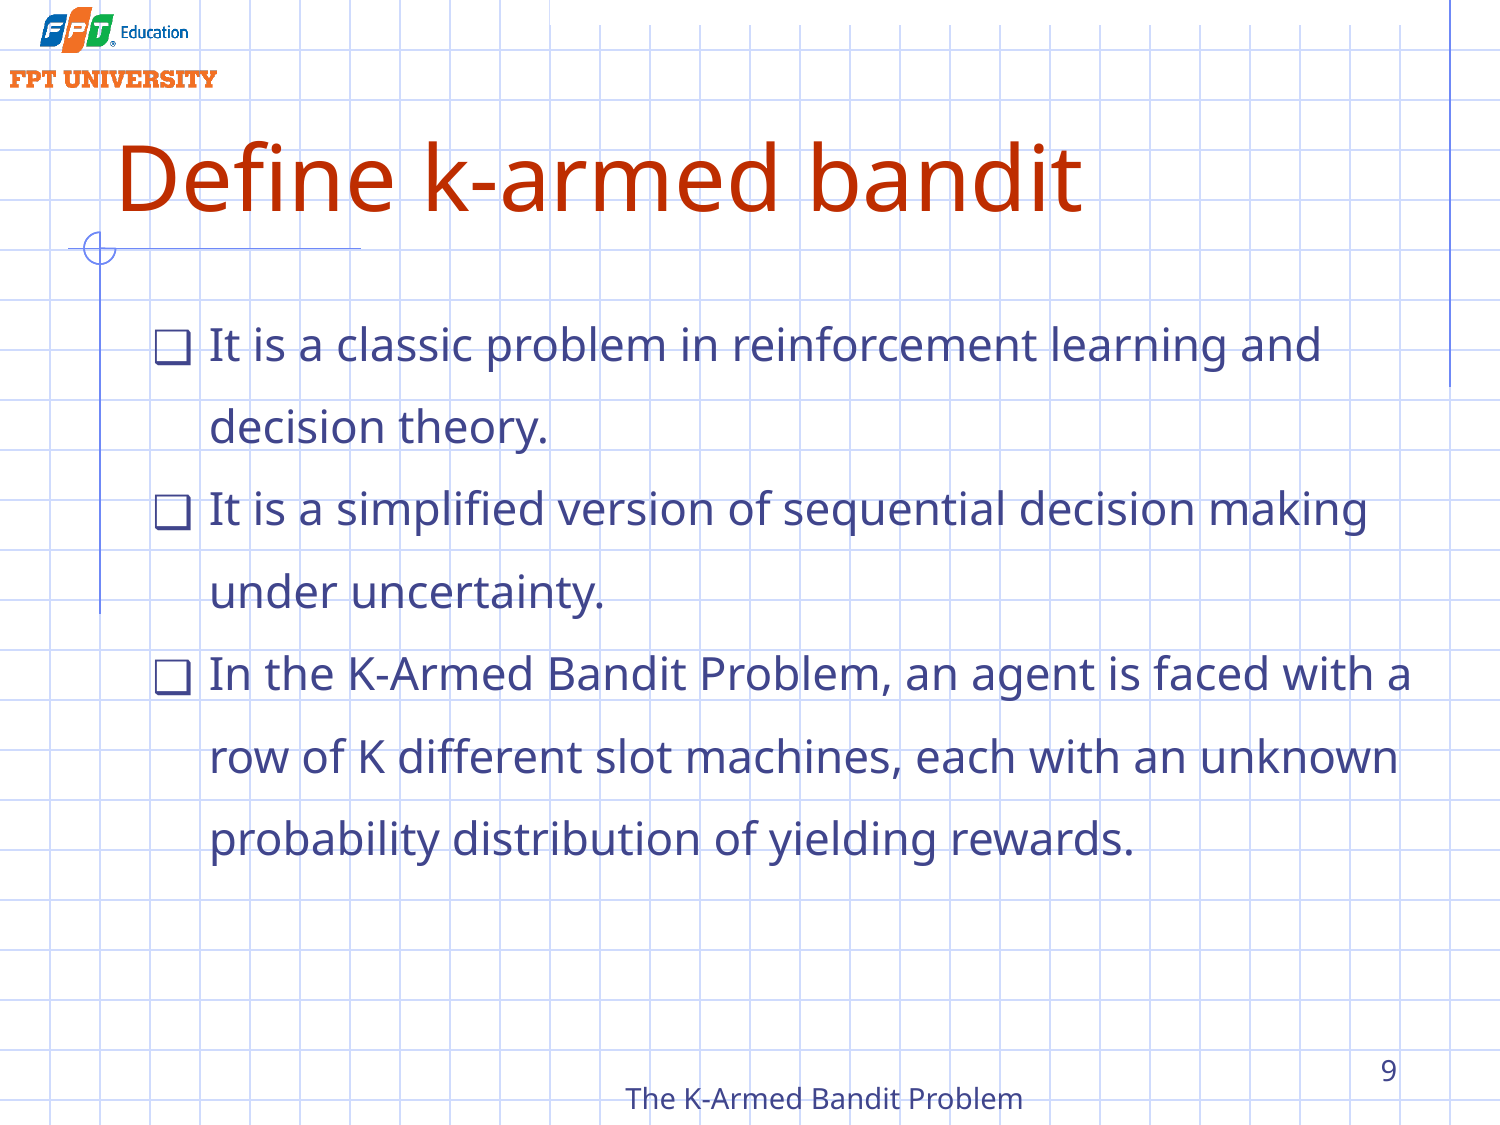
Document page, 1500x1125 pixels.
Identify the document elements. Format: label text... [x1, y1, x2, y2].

title Define k-armed bandit [99, 50, 1375, 238]
list It is a classic problem in reinforcement learning and decision theory. It is a simplified version of sequential decision making under uncertainty. In the K-Armed Bandit Problem, an agent is faced with a row of K different slot machines, each with an unknown probability distribution of yielding rewards. [137, 280, 1442, 988]
text_box The K-Armed Bandit Problem [587, 1047, 1063, 1123]
picture [10, 6, 217, 88]
text_box 9 [1099, 1024, 1413, 1100]
